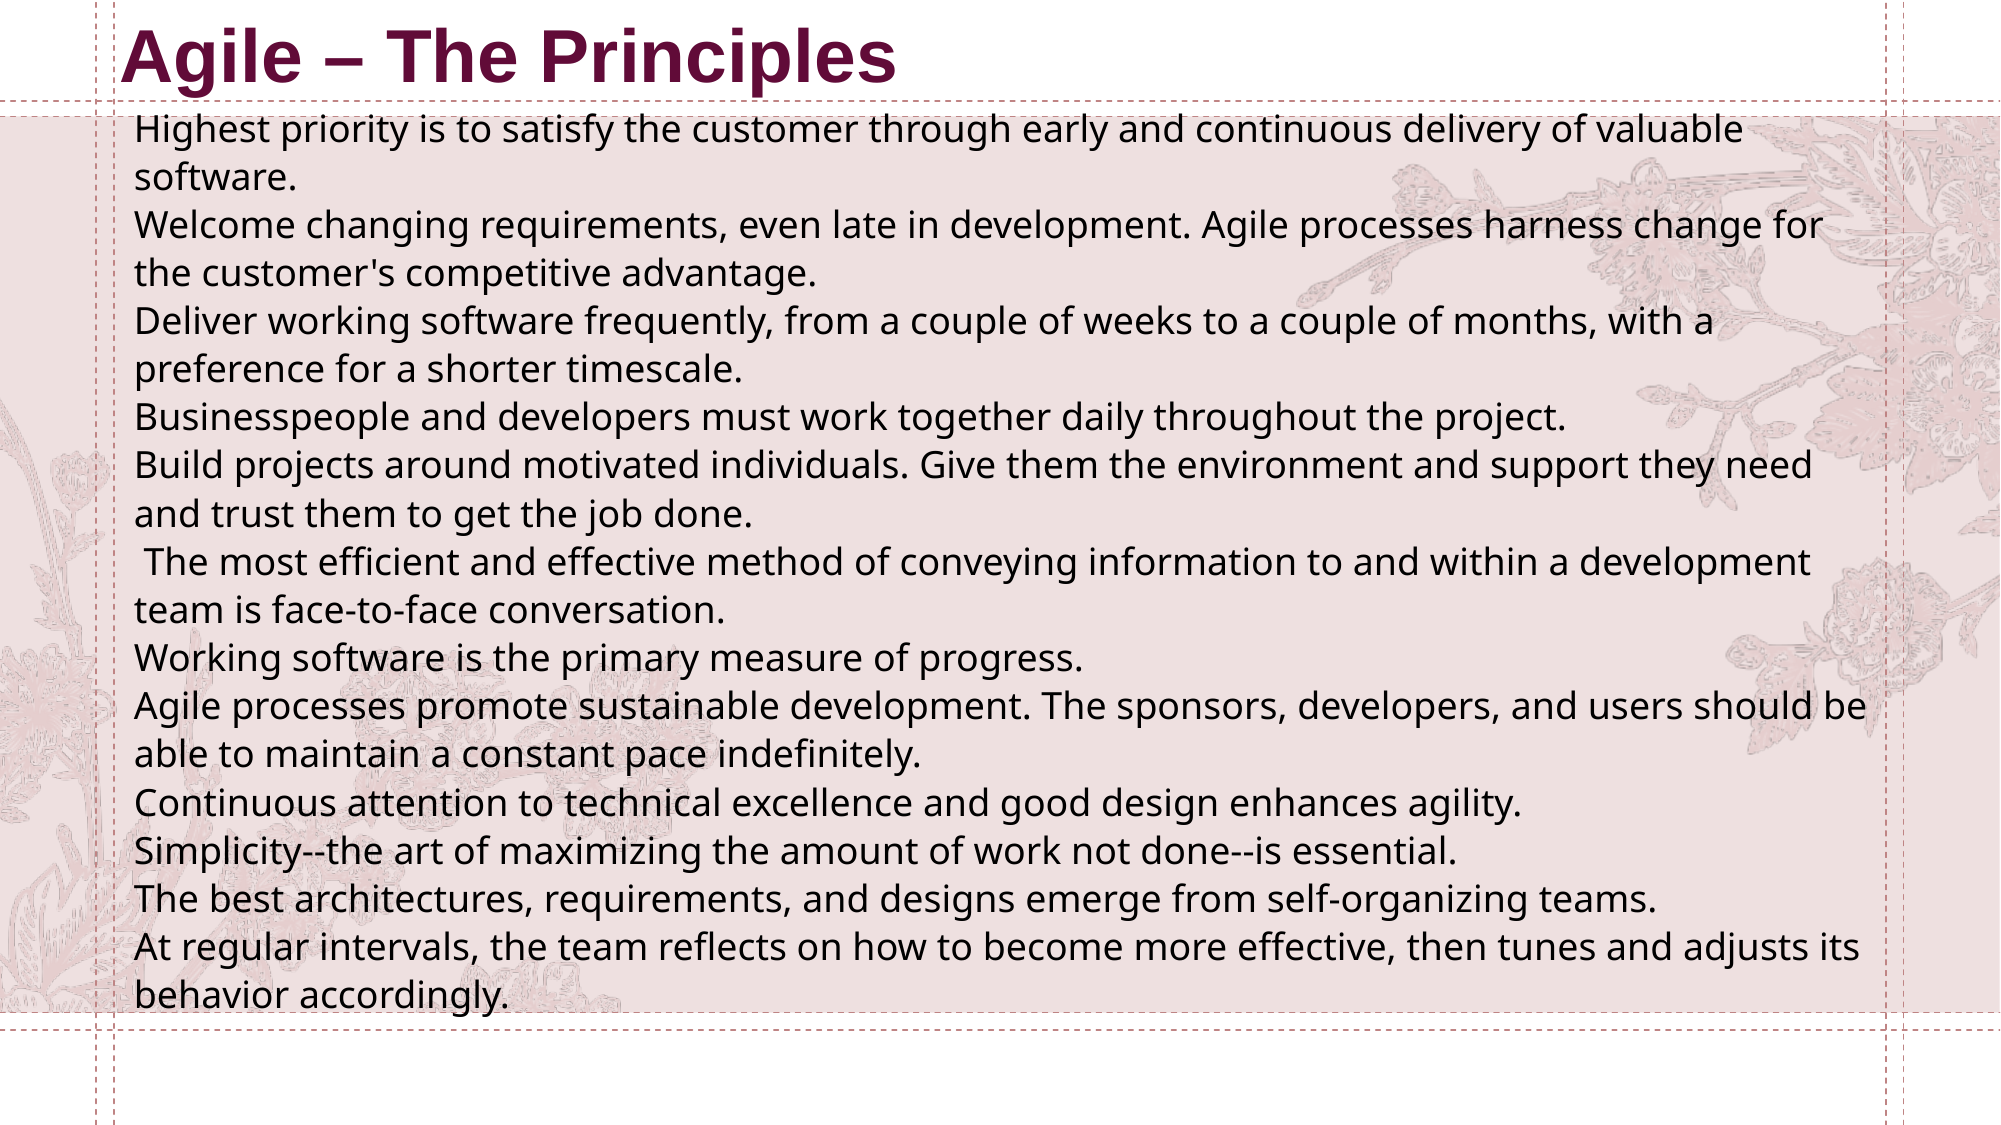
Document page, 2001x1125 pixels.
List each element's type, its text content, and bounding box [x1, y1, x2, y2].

title Highest priority is to satisfy the customer through early and continuous delivery of valuable software. Welcome changing requirements, even late in development. Agile processes harness change for the customer's competitive advantage. Deliver working software frequently, from a couple of weeks to a couple of months, with a preference for a shorter timescale. Businesspeople and developers must work together daily throughout the project. Build projects around motivated individuals. Give them the environment and support they need and trust them to get the job done. The most efficient and effective method of conveying information to and within a development team is face-to-face conversation. Working software is the primary measure of progress. Agile processes promote sustainable development. The sponsors, developers, and users should be able to maintain a constant pace indefinitely. Continuous attention to technical excellence and good design enhances agility. Simplicity--the art of maximizing the amount of work not done--is essential. The best architectures, requirements, and designs emerge from self-organizing teams. At regular intervals, the team reflects on how to become more effective, then tunes and adjusts its behavior accordingly. [118, 184, 1887, 979]
text_box Agile – The Principles [104, 0, 1148, 105]
picture [1240, 116, 2000, 873]
picture [0, 297, 778, 1013]
